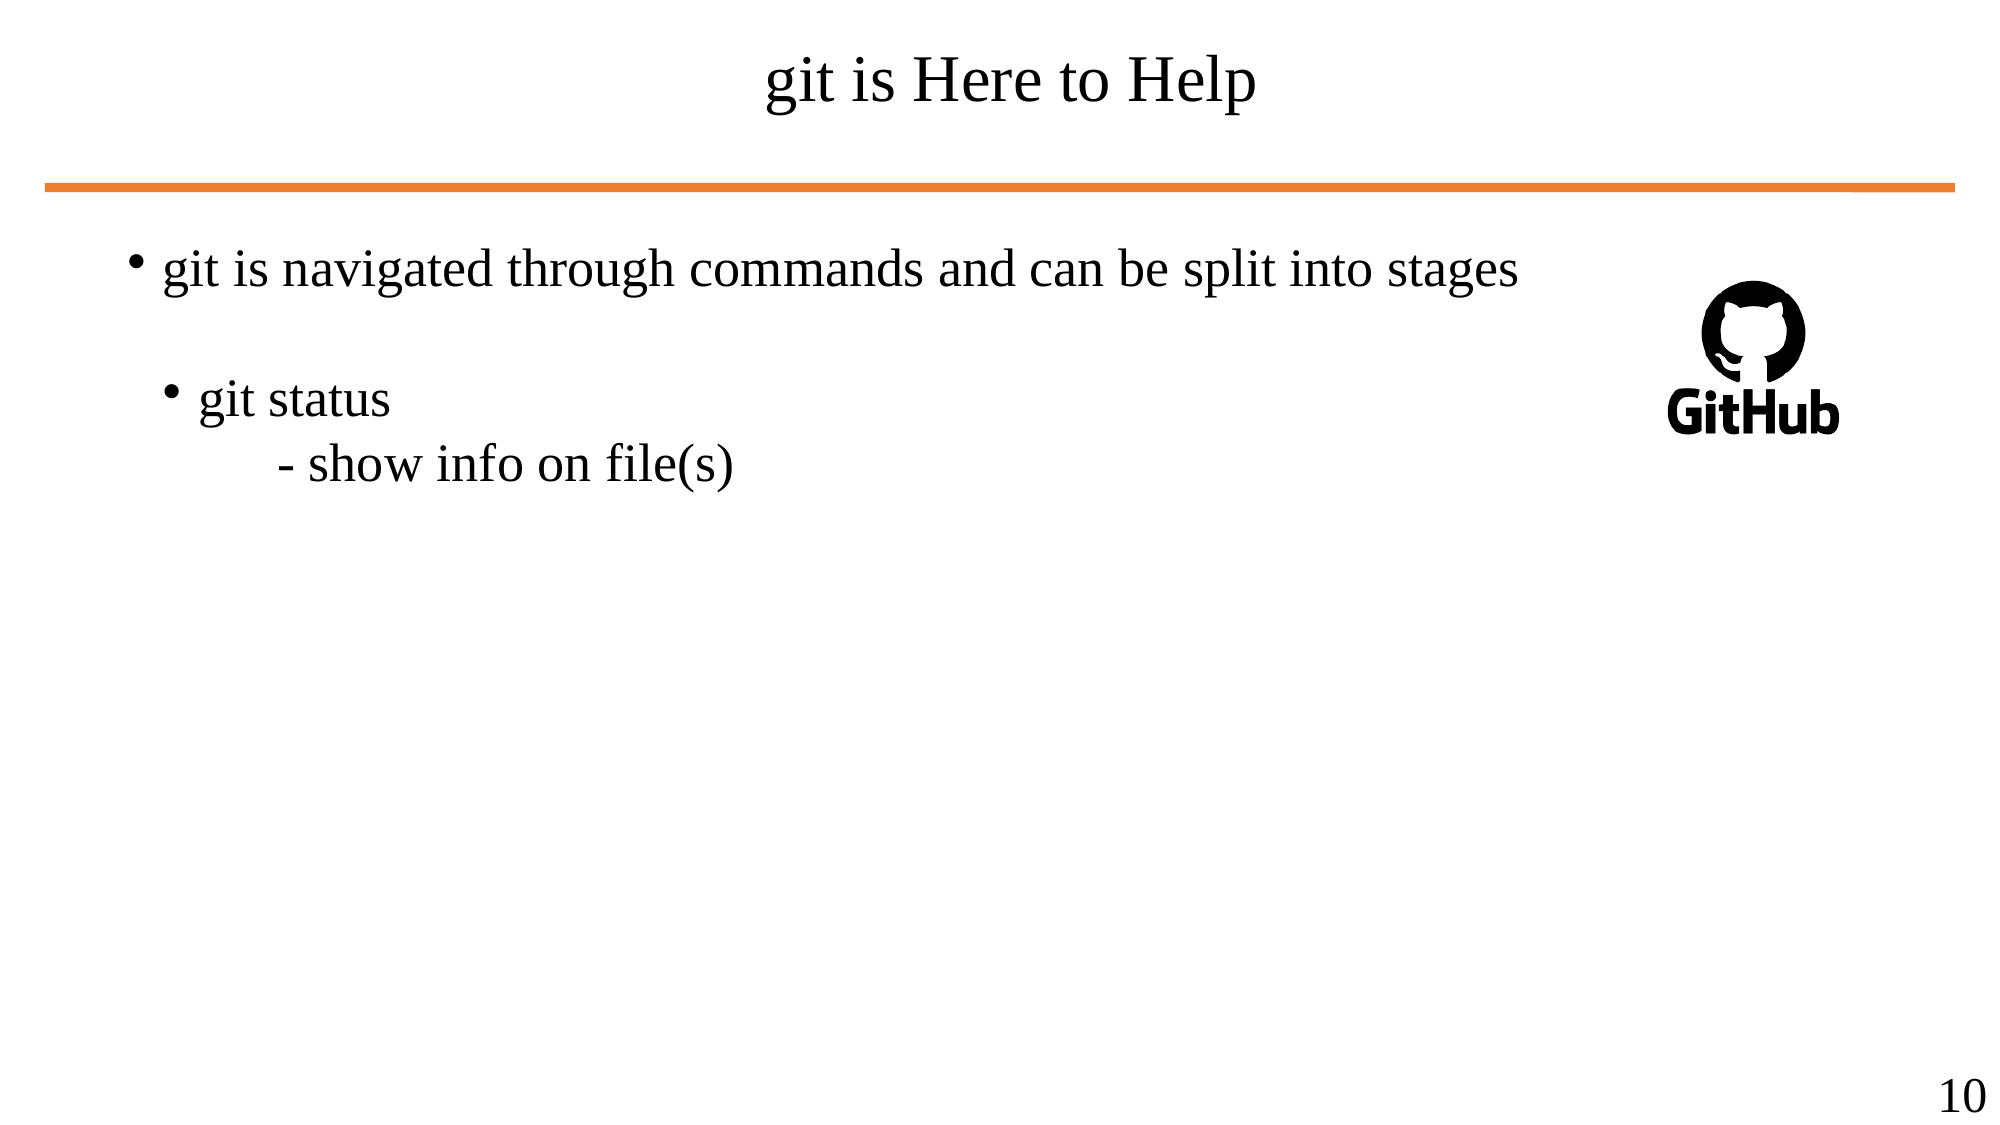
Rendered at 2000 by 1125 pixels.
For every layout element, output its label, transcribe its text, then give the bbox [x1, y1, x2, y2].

picture [1612, 278, 1894, 436]
text_box 10 [1922, 1054, 2000, 1125]
text_box git is navigated through commands and can be split into stages git status - show info on file(s) [112, 224, 1913, 1050]
title git is Here to Help [337, 0, 1687, 187]
